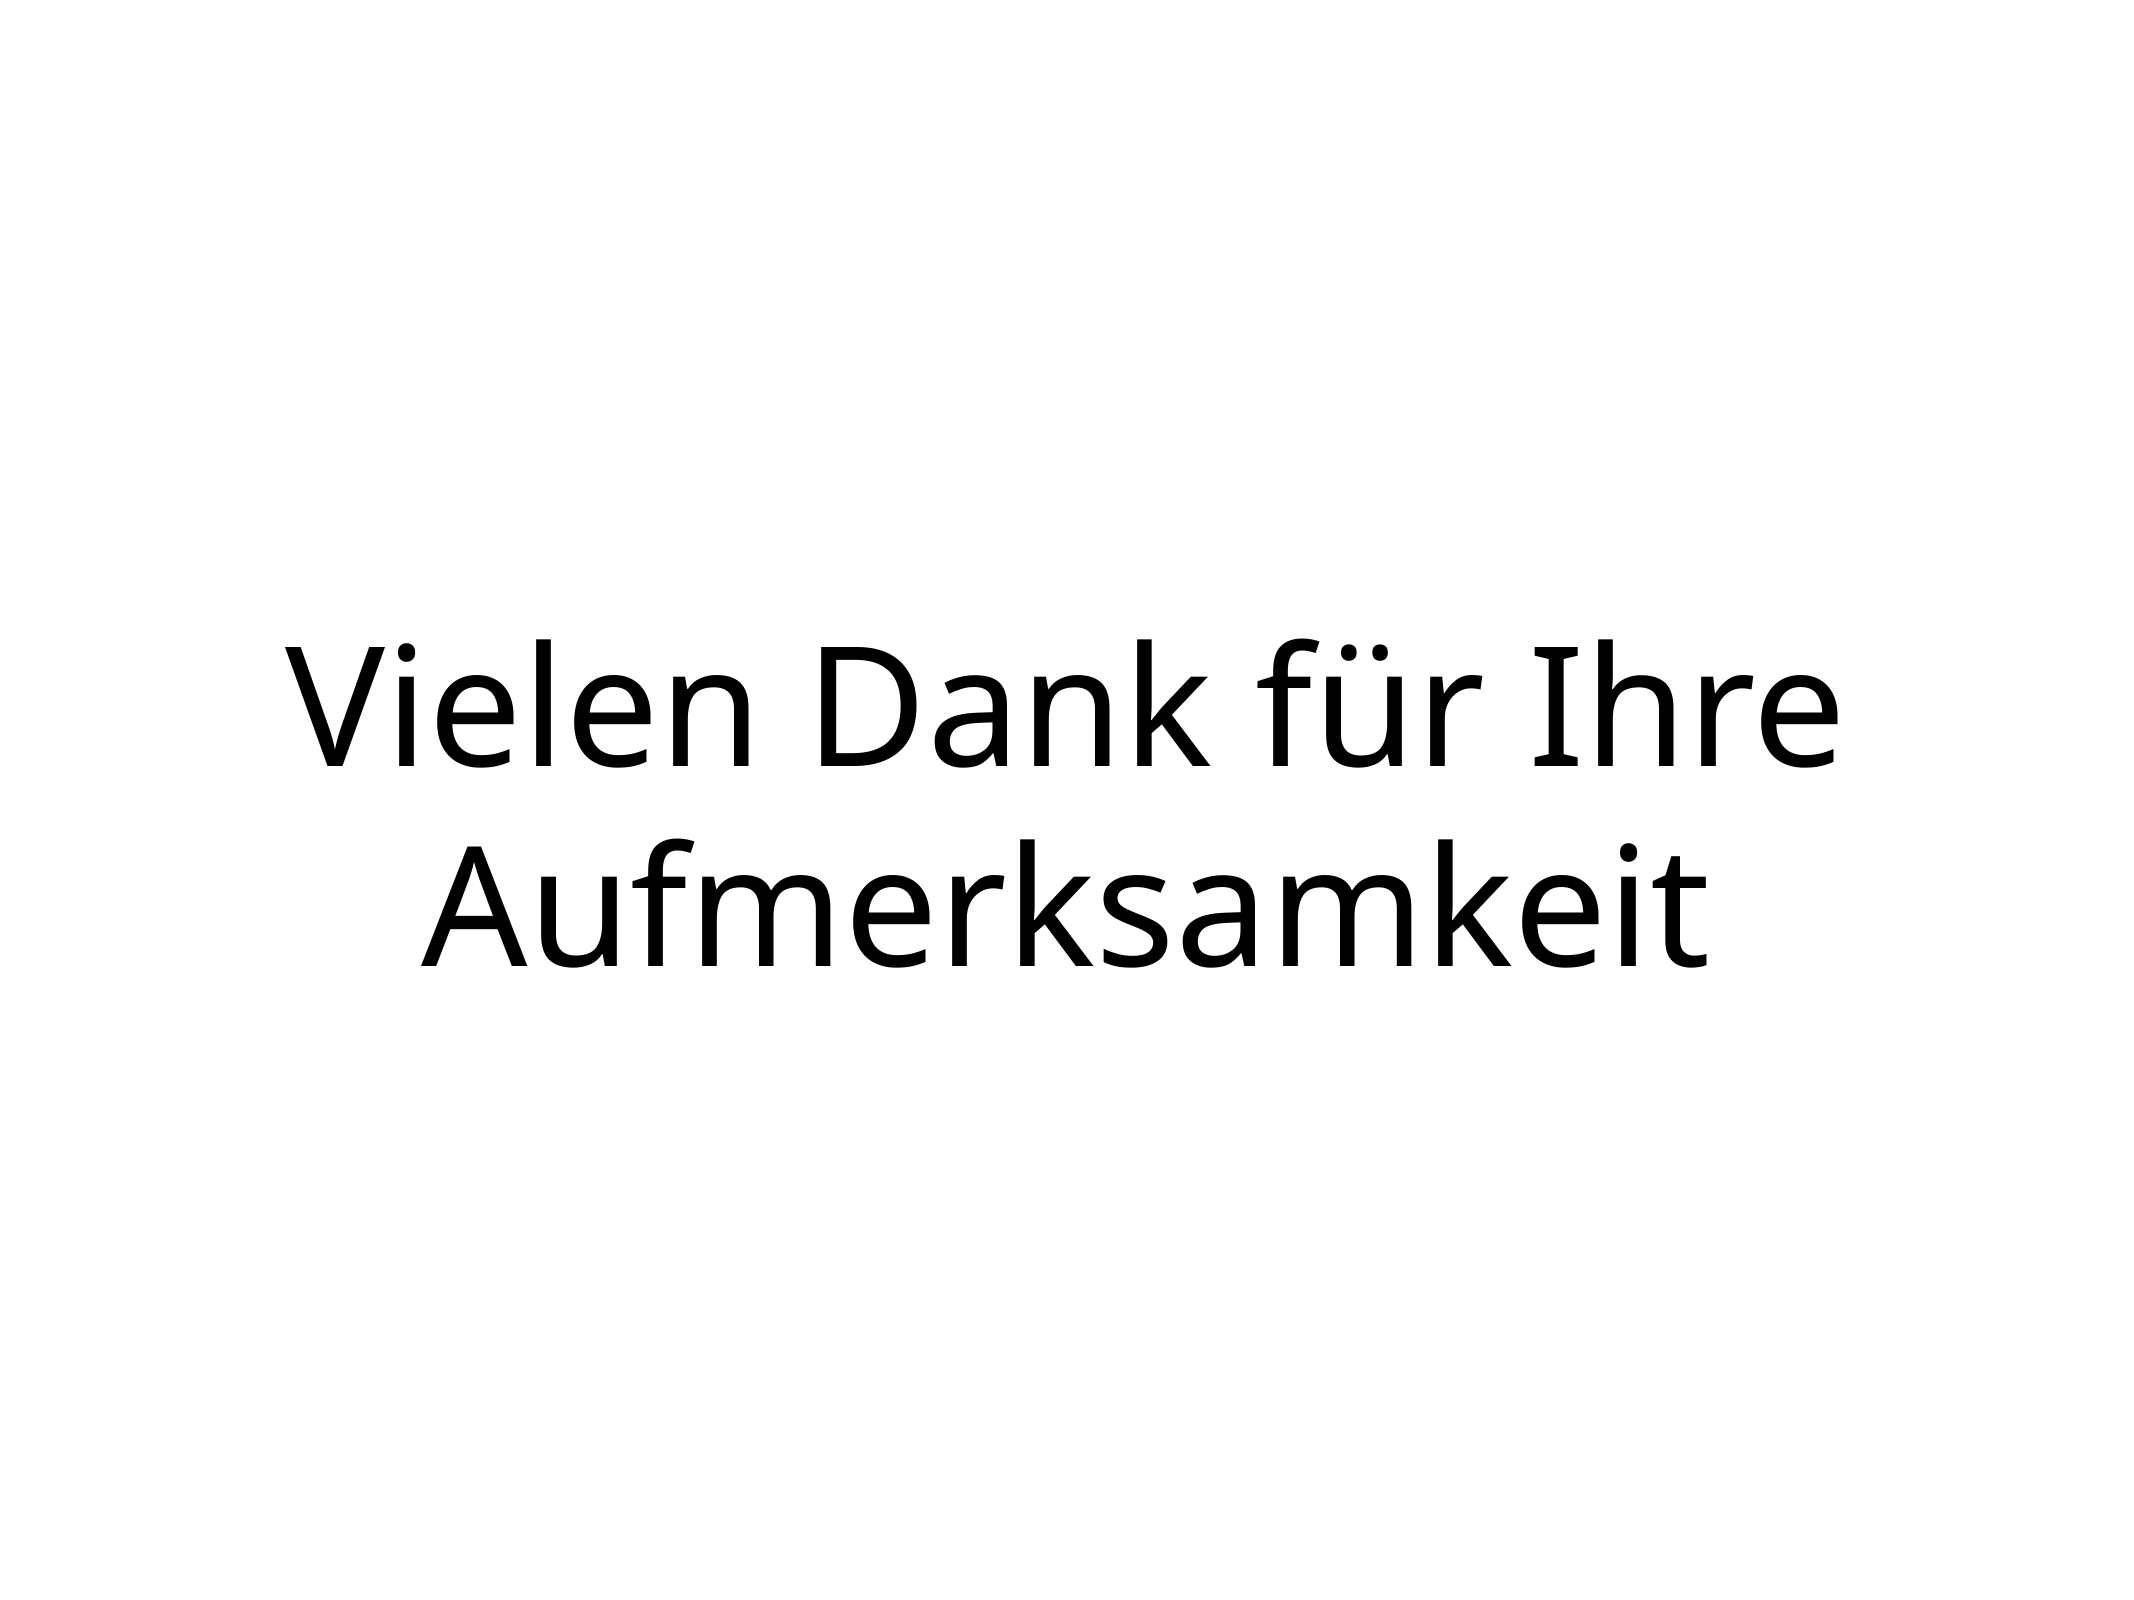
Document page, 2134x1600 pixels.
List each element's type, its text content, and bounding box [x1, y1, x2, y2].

title Vielen Dank für Ihre Aufmerksamkeit [207, 528, 1926, 1072]
